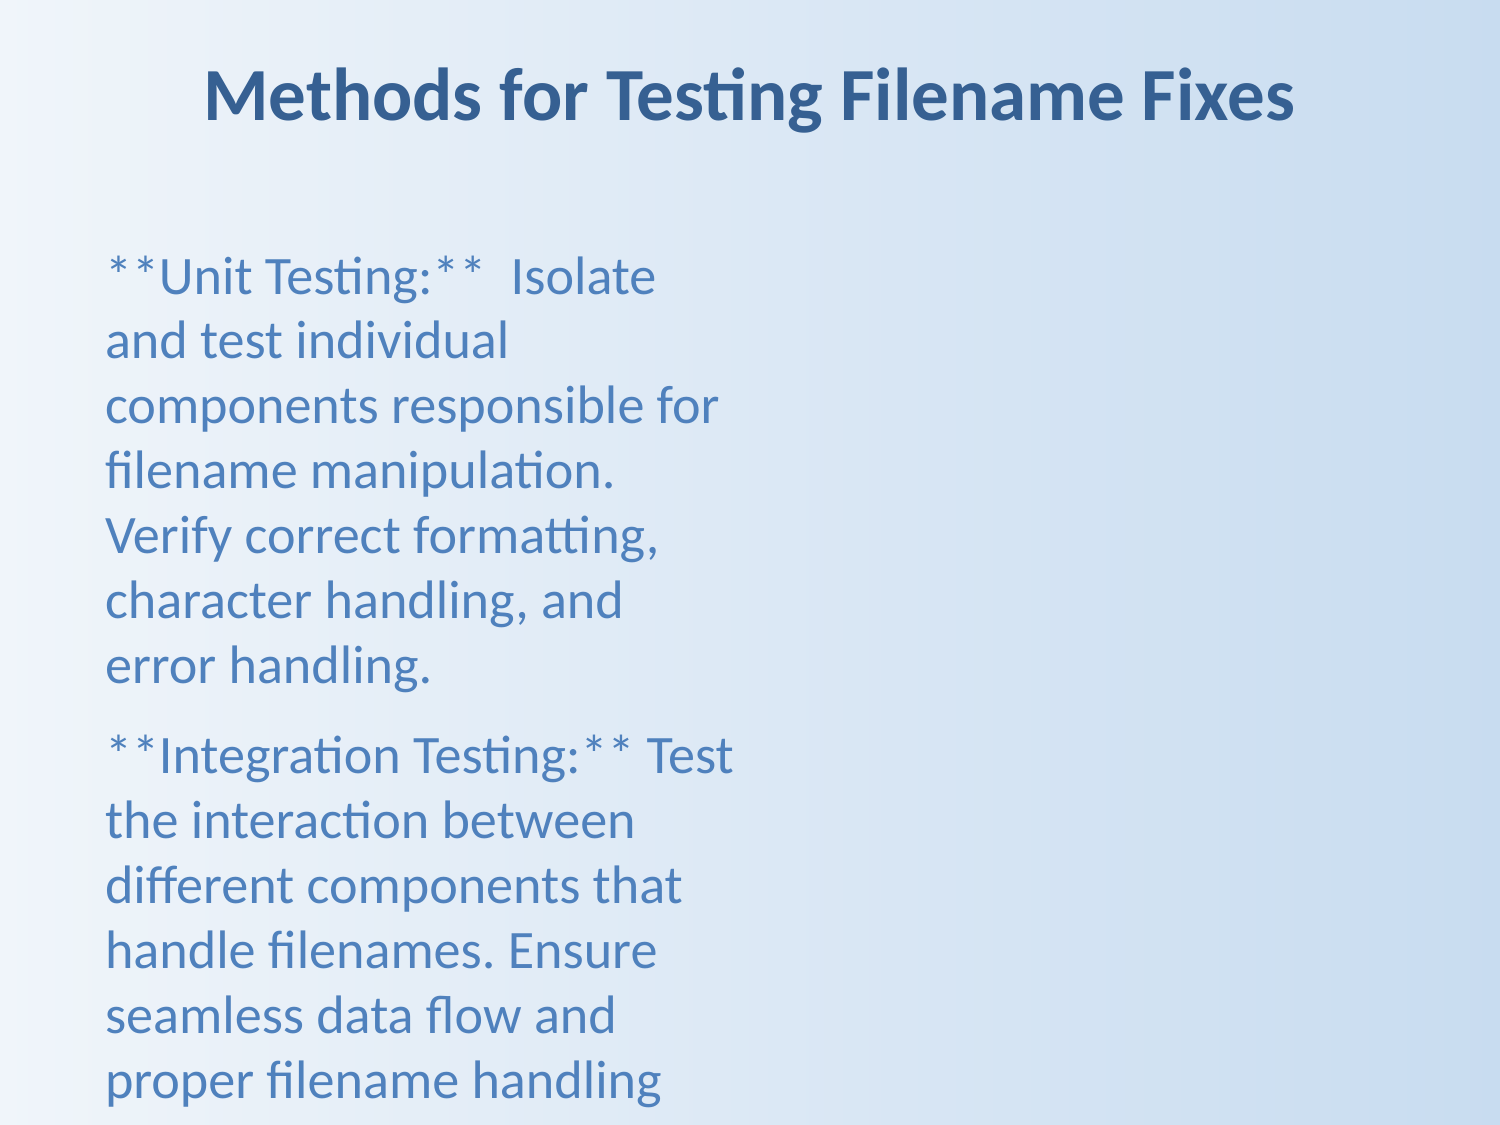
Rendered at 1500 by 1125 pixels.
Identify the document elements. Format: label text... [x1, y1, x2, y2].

text_box **Unit Testing:** Isolate and test individual components responsible for filename manipulation. Verify correct formatting, character handling, and error handling. **Integration Testing:** Test the interaction between different components that handle filenames. Ensure seamless data flow and proper filename handling across the system. **System Testing:** Test the entire system with realistic scenarios, including file uploads, downloads, and processing. Validate end-to-end filename integrity. **Regression Testing:** After implementing a filename fix, retest previously affected areas to ensure the fix doesn't introduce new issues. [74, 224, 750, 1125]
text_box Methods for Testing Filename Fixes [203, 44, 1297, 136]
